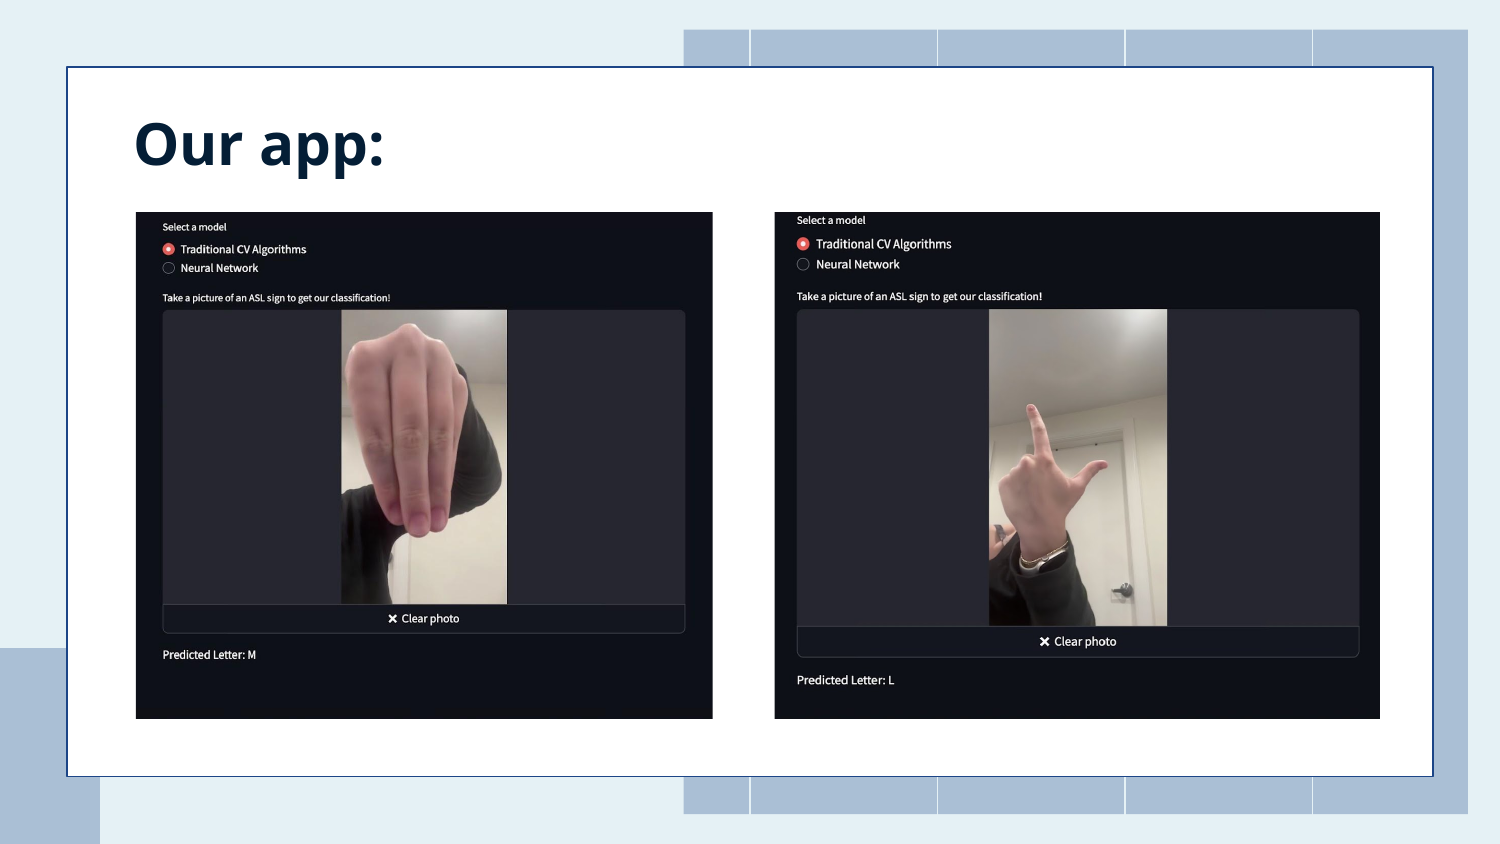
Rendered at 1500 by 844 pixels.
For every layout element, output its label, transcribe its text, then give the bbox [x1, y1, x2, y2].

title Our app: [118, 98, 1382, 192]
picture [135, 212, 713, 719]
picture [774, 212, 1381, 719]
